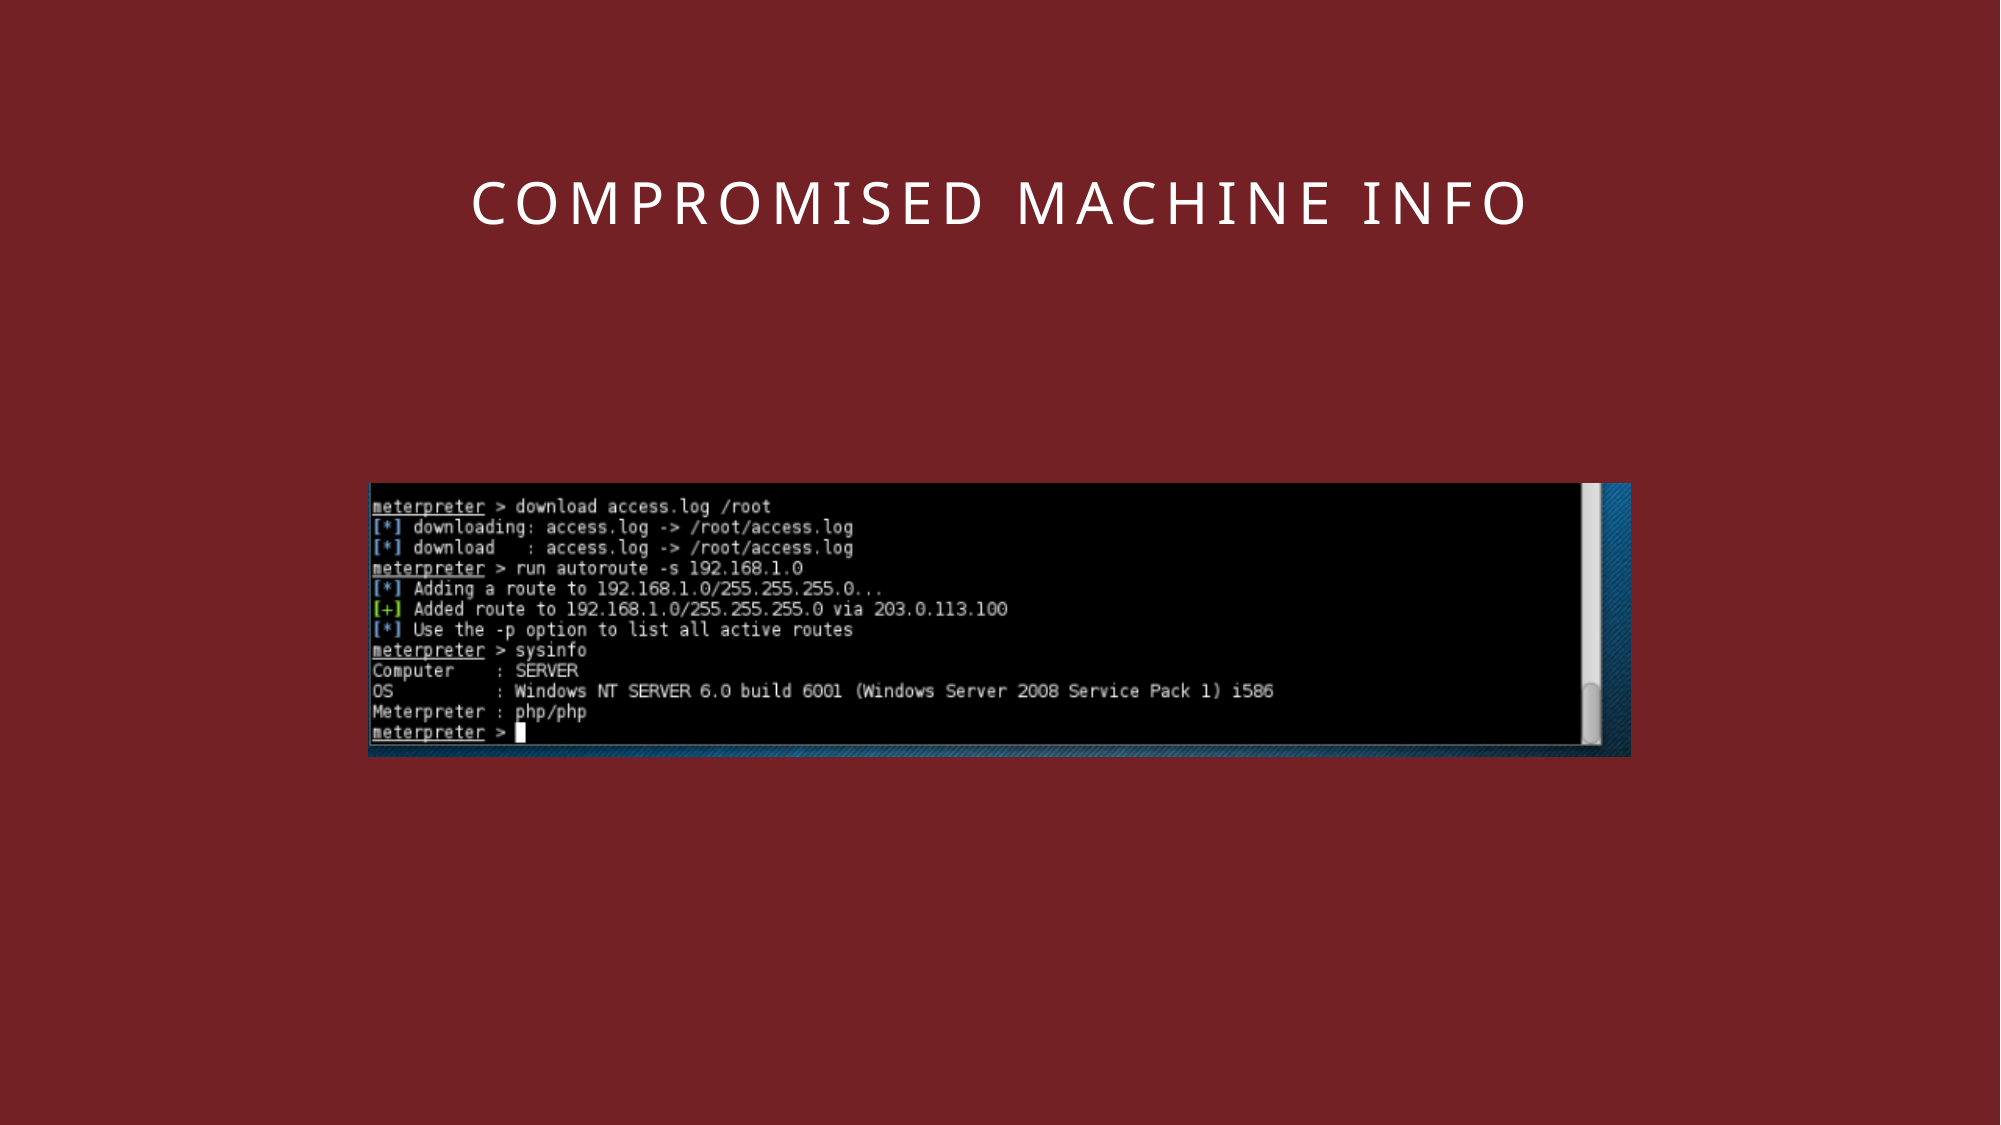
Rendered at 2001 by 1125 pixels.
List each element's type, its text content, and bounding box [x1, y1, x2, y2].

title Compromised machine info [177, 165, 1822, 274]
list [367, 483, 1632, 757]
